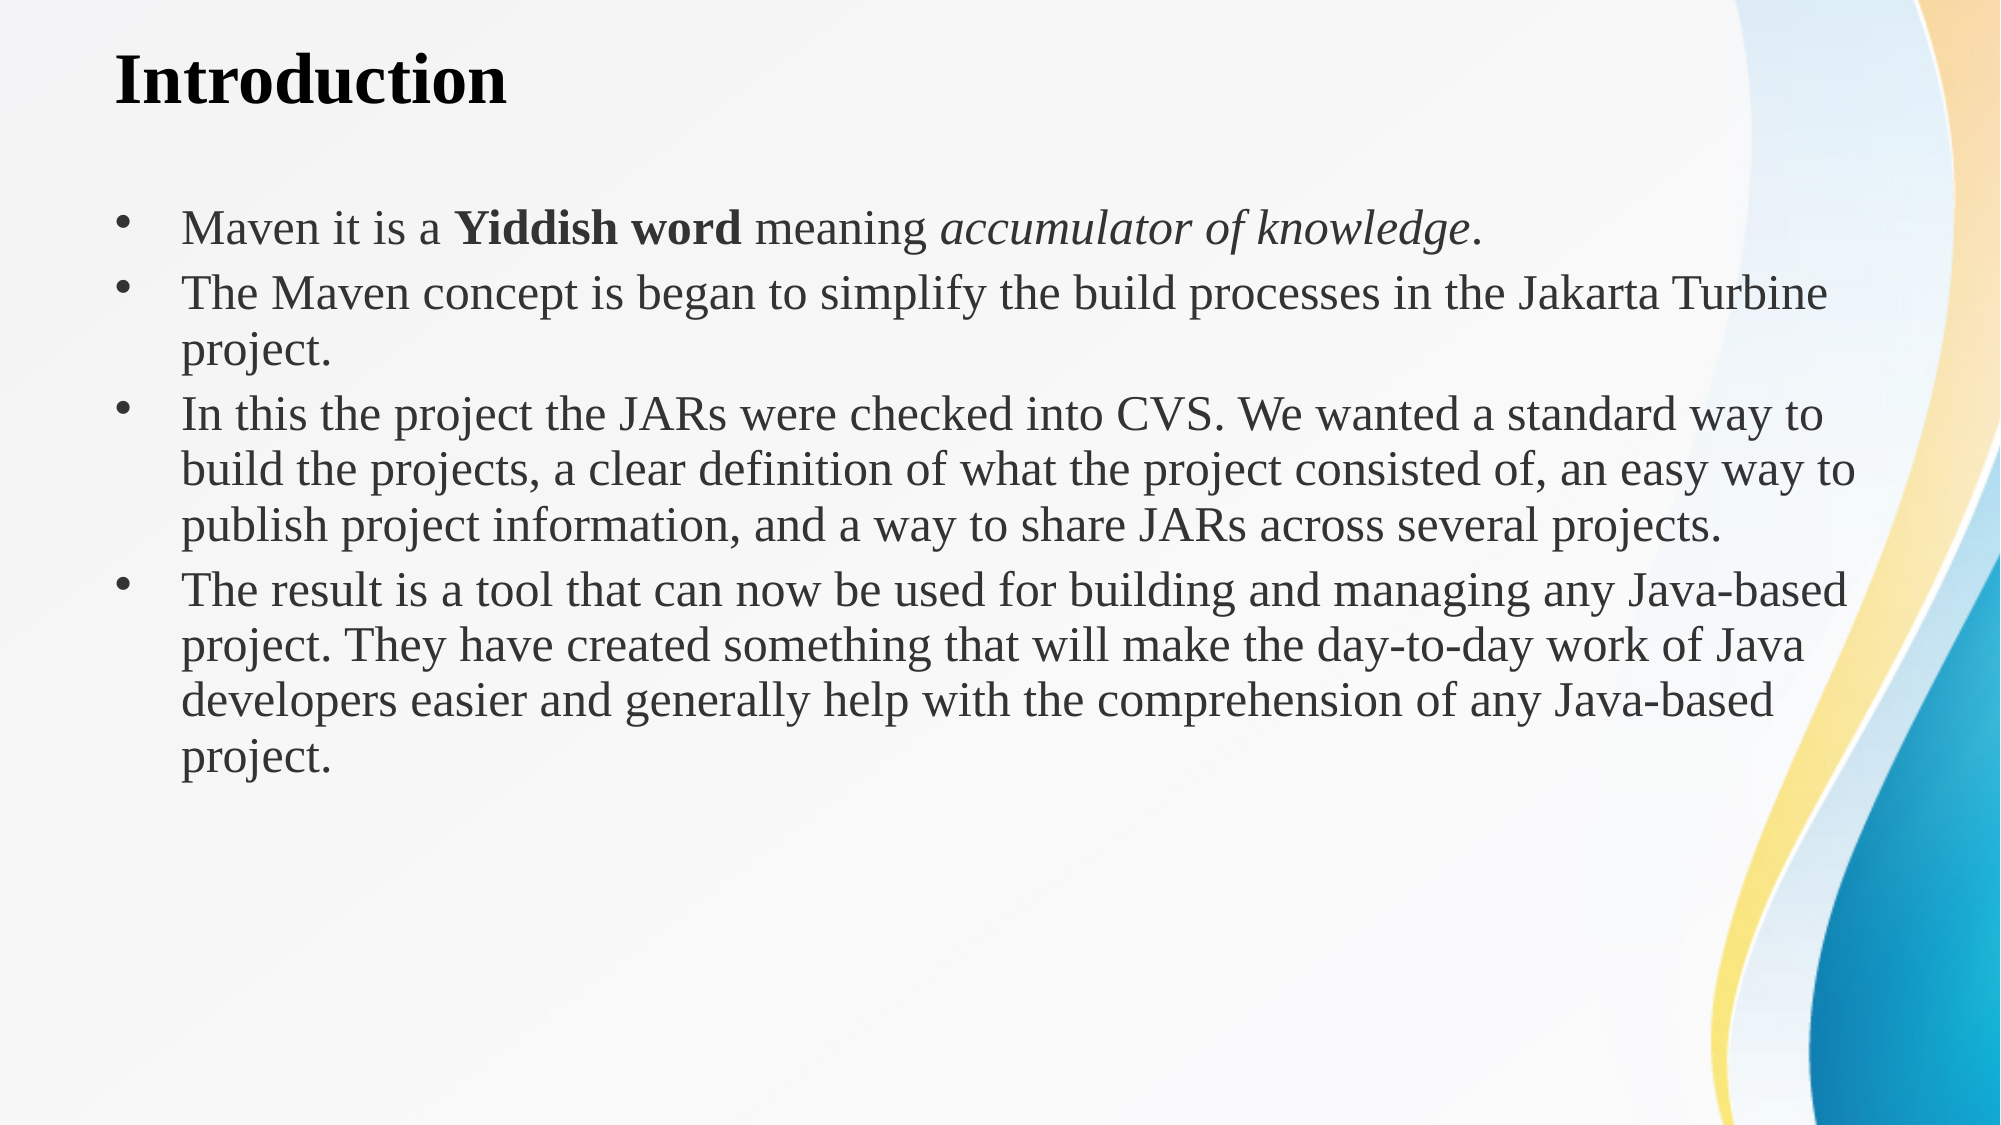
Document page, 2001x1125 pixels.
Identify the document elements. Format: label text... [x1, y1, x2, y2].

title Introduction [99, 30, 1901, 127]
picture [0, 0, 2001, 1125]
list Maven it is a Yiddish word meaning accumulator of knowledge. The Maven concept is began to simplify the build processes in the Jakarta Turbine project. In this the project the JARs were checked into CVS. We wanted a standard way to build the projects, a clear definition of what the project consisted of, an easy way to publish project information, and a way to share JARs across several projects. The result is a tool that can now be used for building and managing any Java-based project. They have created something that will make the day-to-day work of Java developers easier and generally help with the comprehension of any Java-based project. [99, 192, 1901, 1006]
